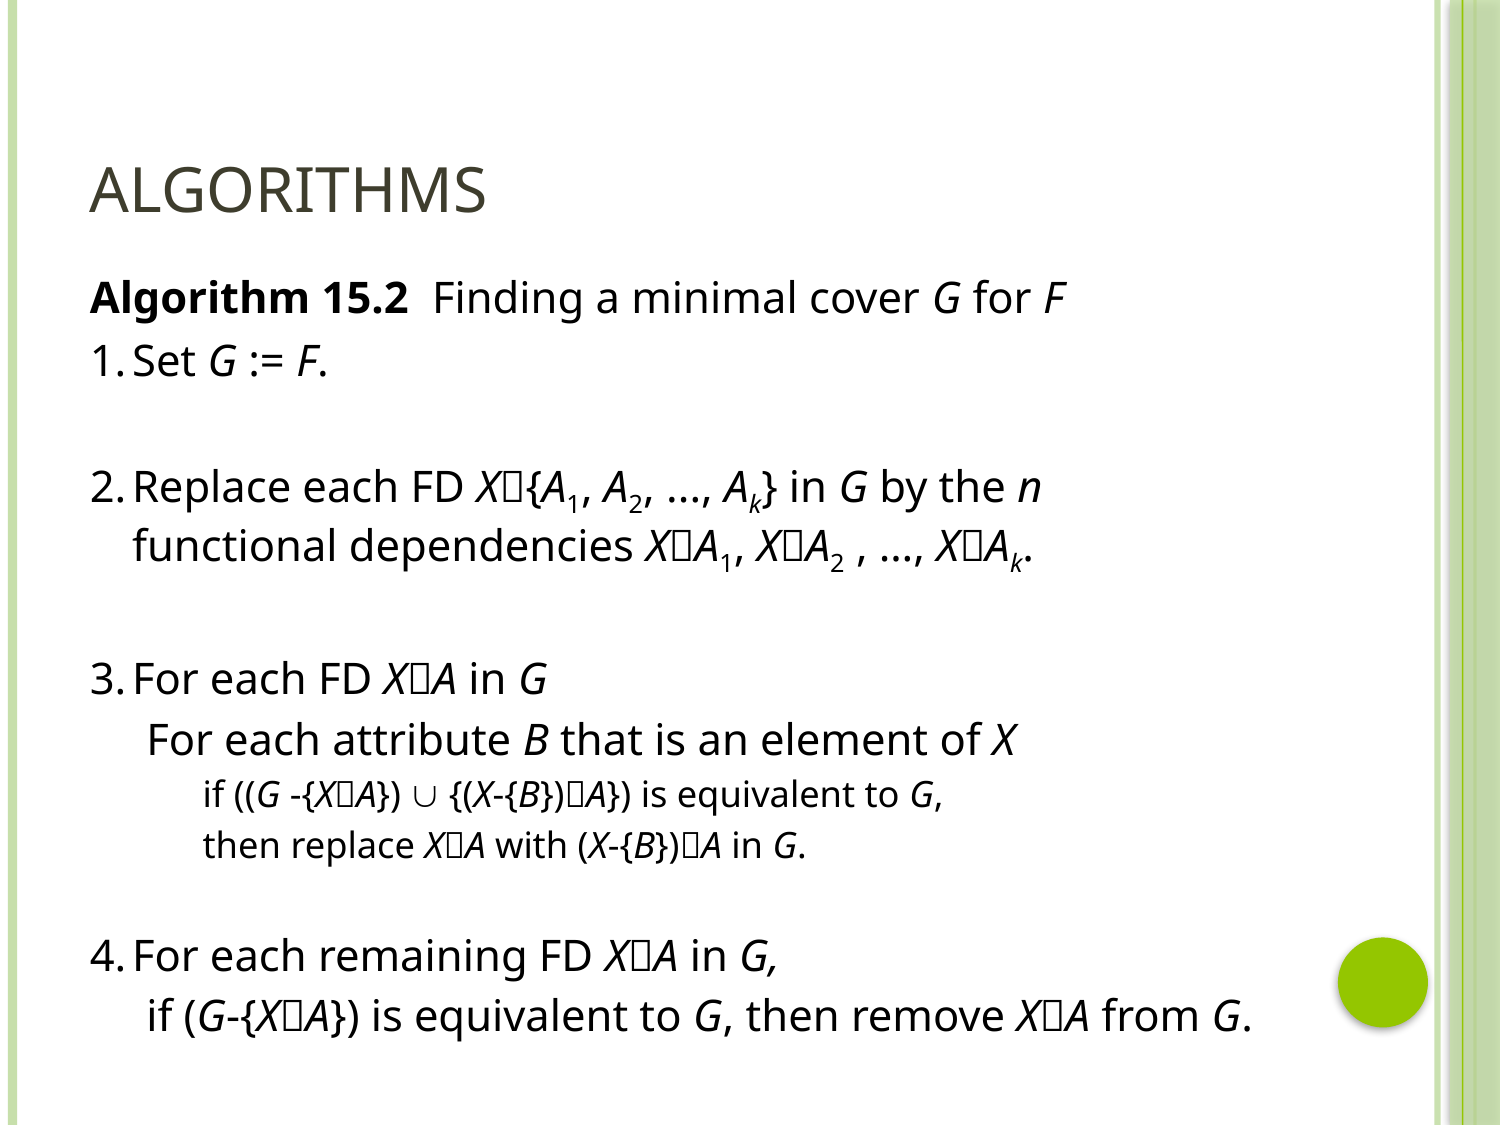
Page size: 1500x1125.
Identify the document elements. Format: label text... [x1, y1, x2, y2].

list Algorithm 15.2 Finding a minimal cover G for F 1. Set G := F. 2. Replace each FD X{A1, A2, ..., Ak} in G by the n functional dependencies XA1, XA2 , …, XAk. 3. For each FD XA in G For each attribute B that is an element of X if ((G -{XA})  {(X-{B})A}) is equivalent to G, then replace XA with (X-{B})A in G. 4. For each remaining FD XA in G, if (G-{XA}) is equivalent to G, then remove XA from G. [75, 262, 1300, 1062]
title Algorithms [75, 45, 1300, 233]
